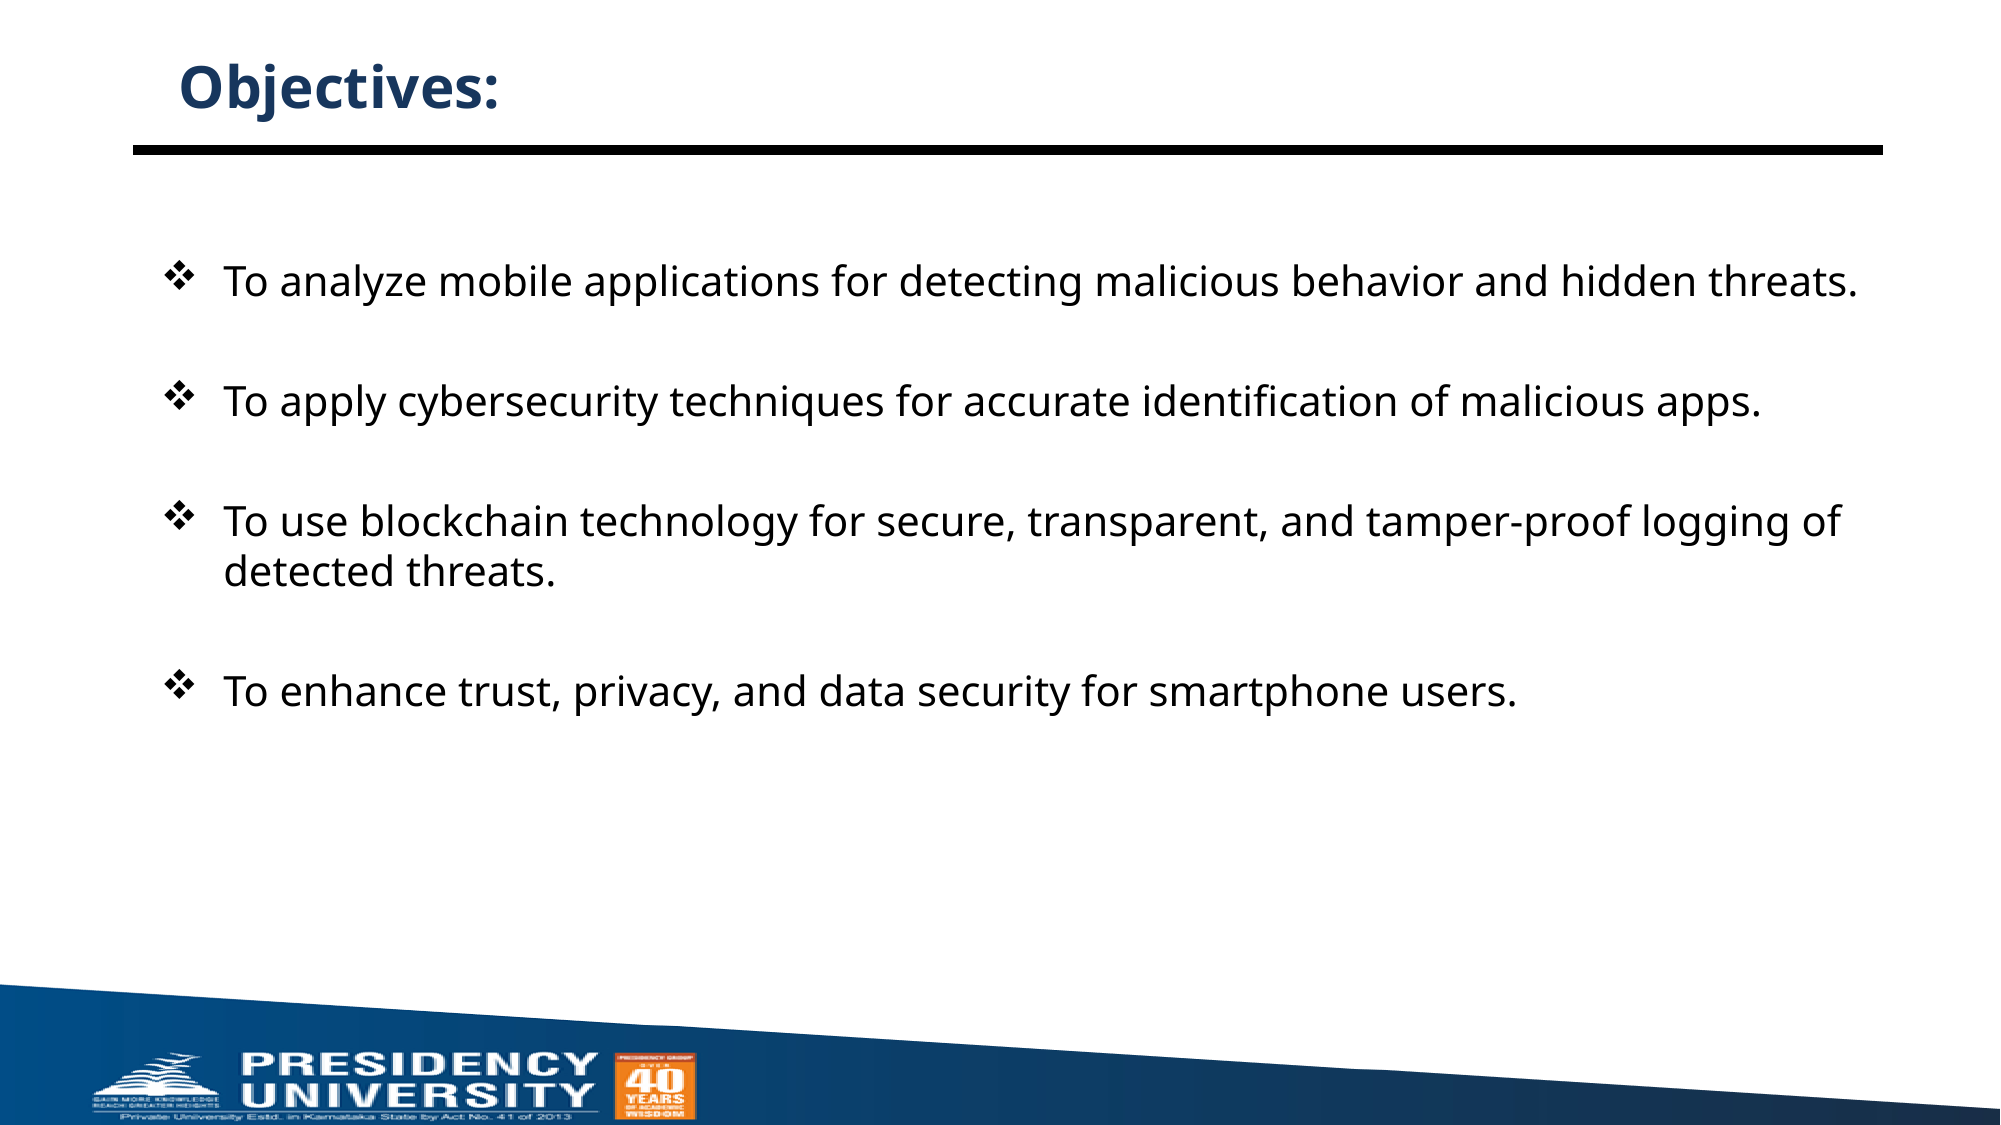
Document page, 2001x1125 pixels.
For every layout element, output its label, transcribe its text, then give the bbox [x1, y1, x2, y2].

picture [0, 982, 2000, 1125]
list To analyze mobile applications for detecting malicious behavior and hidden threats. To apply cybersecurity techniques for accurate identification of malicious apps. To use blockchain technology for secure, transparent, and tamper-proof logging of detected threats. To enhance trust, privacy, and data security for smartphone users. [133, 187, 1884, 1000]
title Objectives: [133, 45, 1884, 125]
